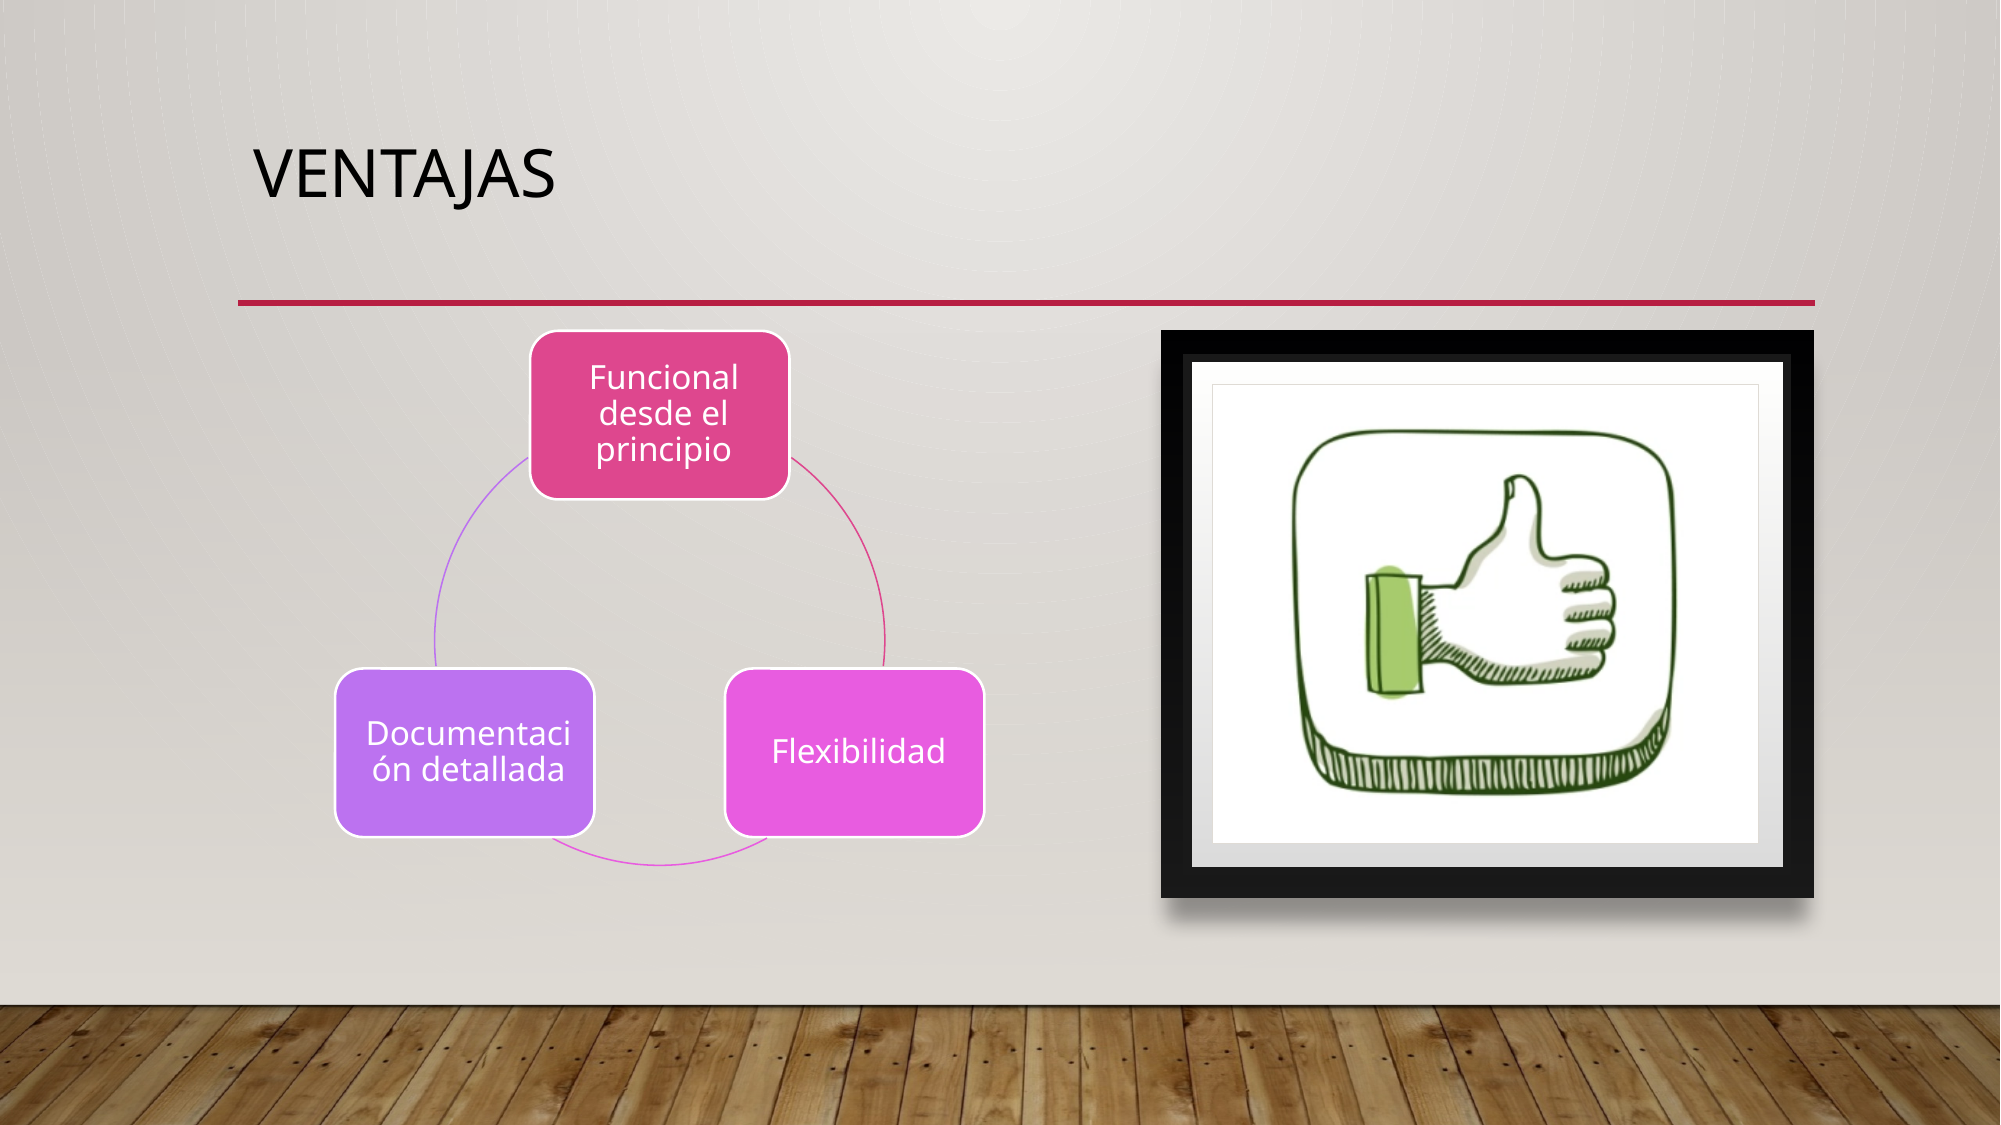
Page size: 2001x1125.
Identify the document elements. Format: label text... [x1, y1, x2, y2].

picture [0, 1005, 2000, 1125]
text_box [1160, 329, 1815, 898]
picture [1272, 408, 1701, 820]
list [237, 330, 1082, 897]
title VENTAJAS [238, 131, 1814, 305]
